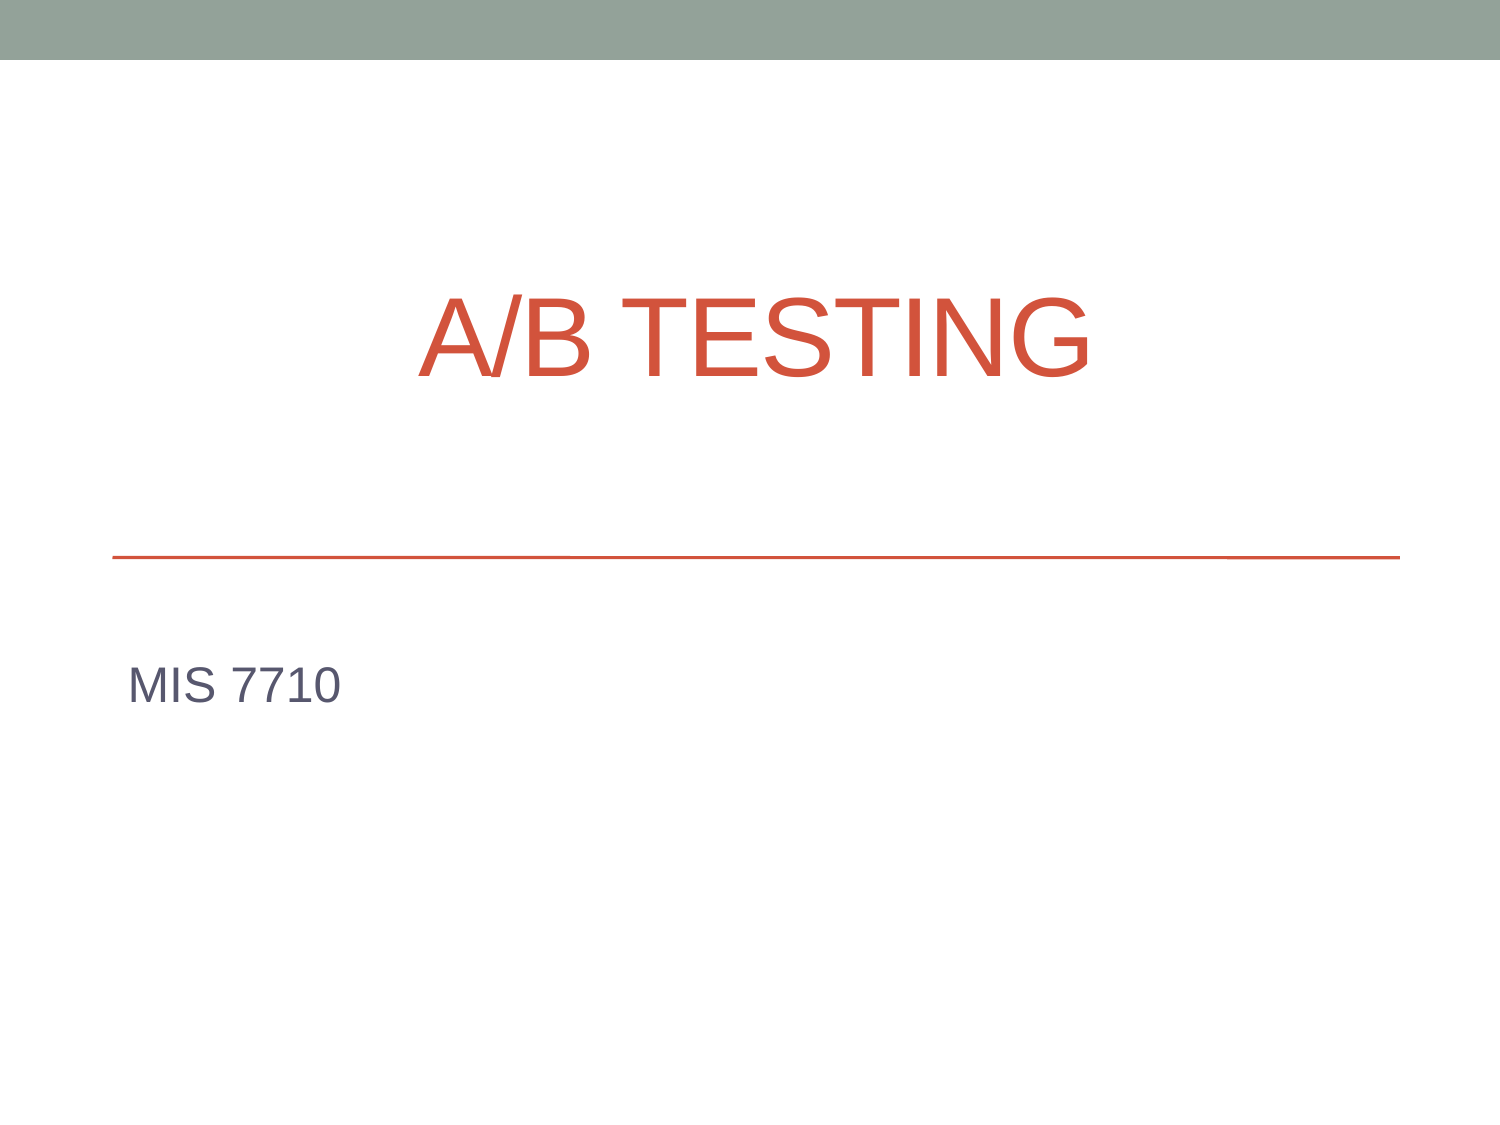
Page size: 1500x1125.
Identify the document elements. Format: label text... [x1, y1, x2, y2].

subtitle MIS 7710 [112, 575, 1163, 863]
title A/B Testing [0, 224, 1500, 542]
